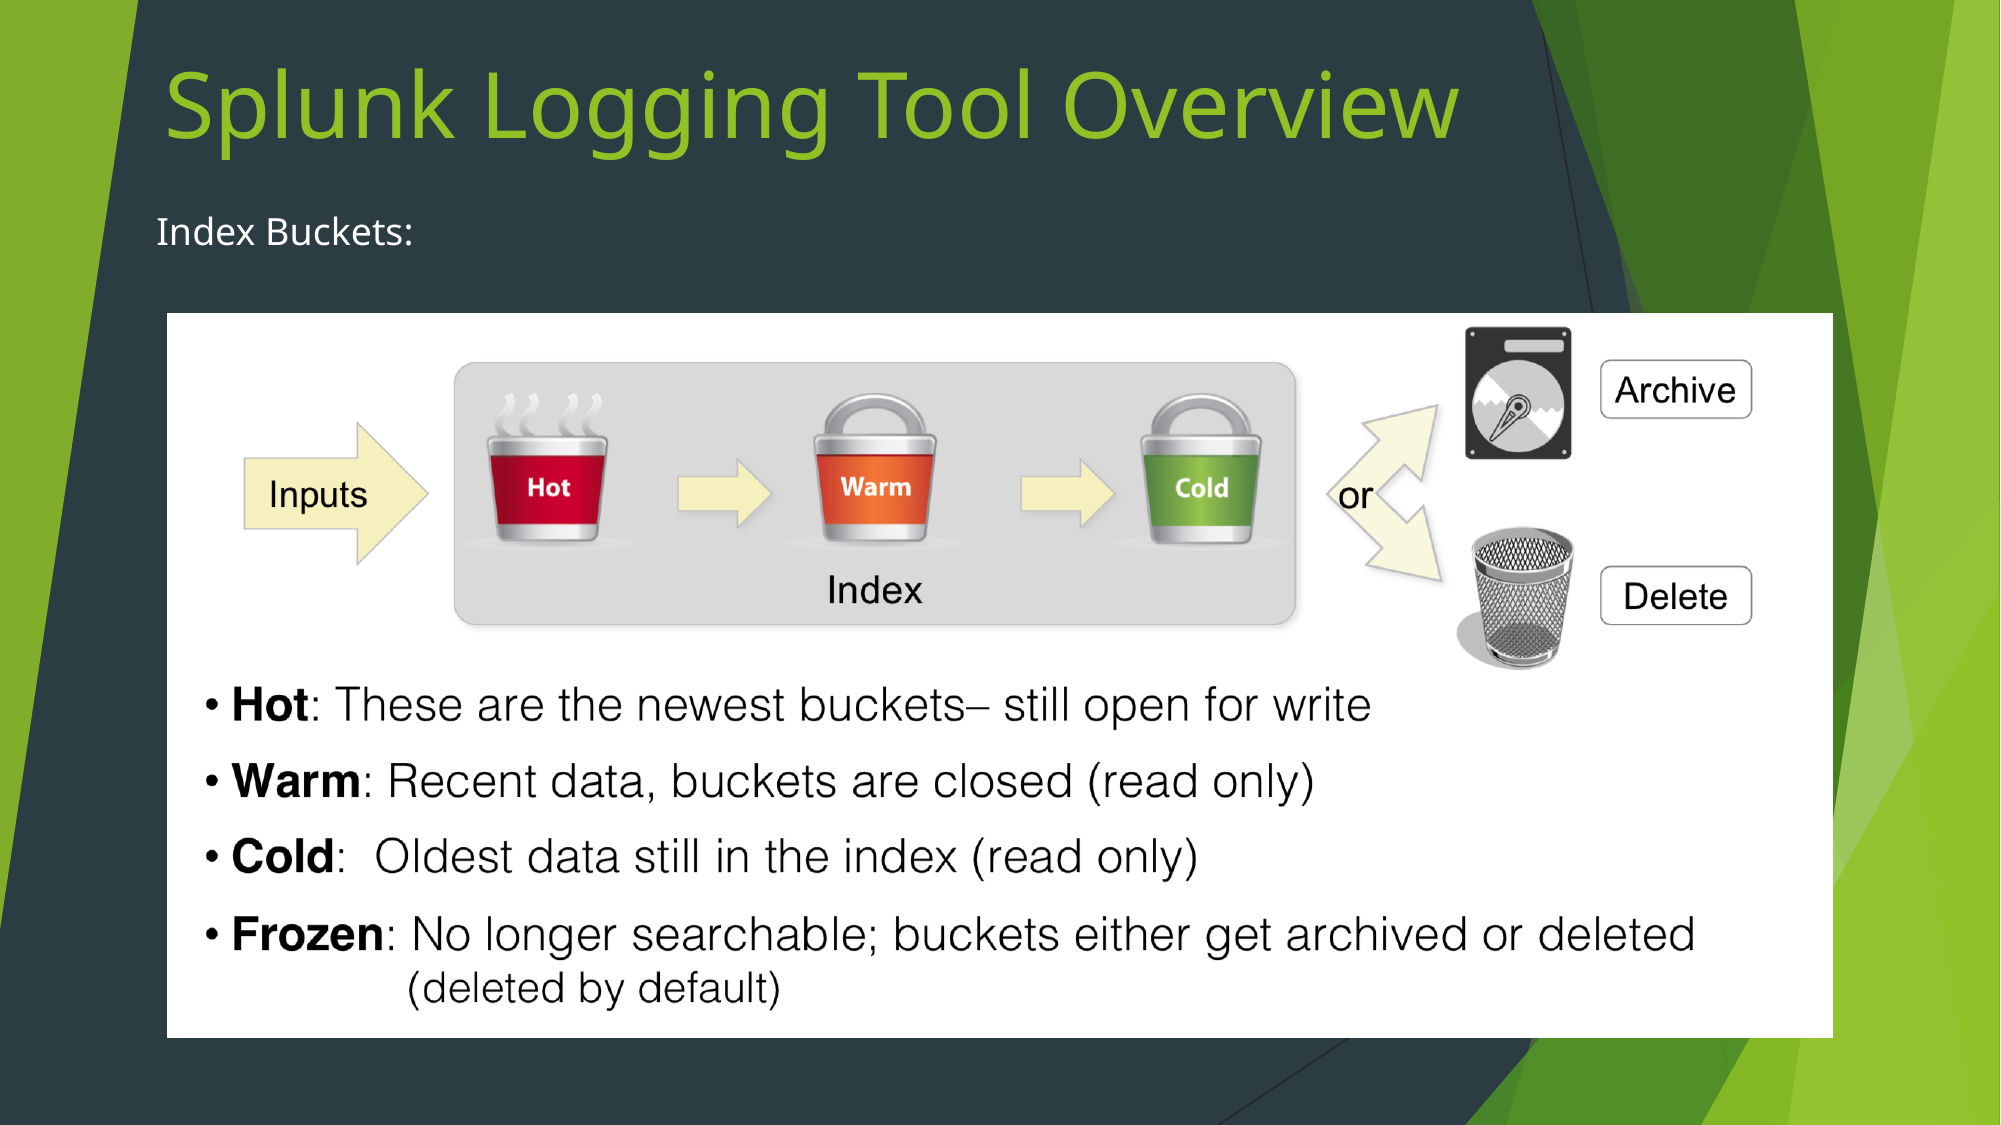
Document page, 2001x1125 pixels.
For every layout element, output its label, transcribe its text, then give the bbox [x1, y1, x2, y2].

title Splunk Logging Tool Overview [156, 13, 1934, 165]
text_box Index Buckets: [148, 177, 1678, 395]
picture [166, 313, 1834, 1038]
